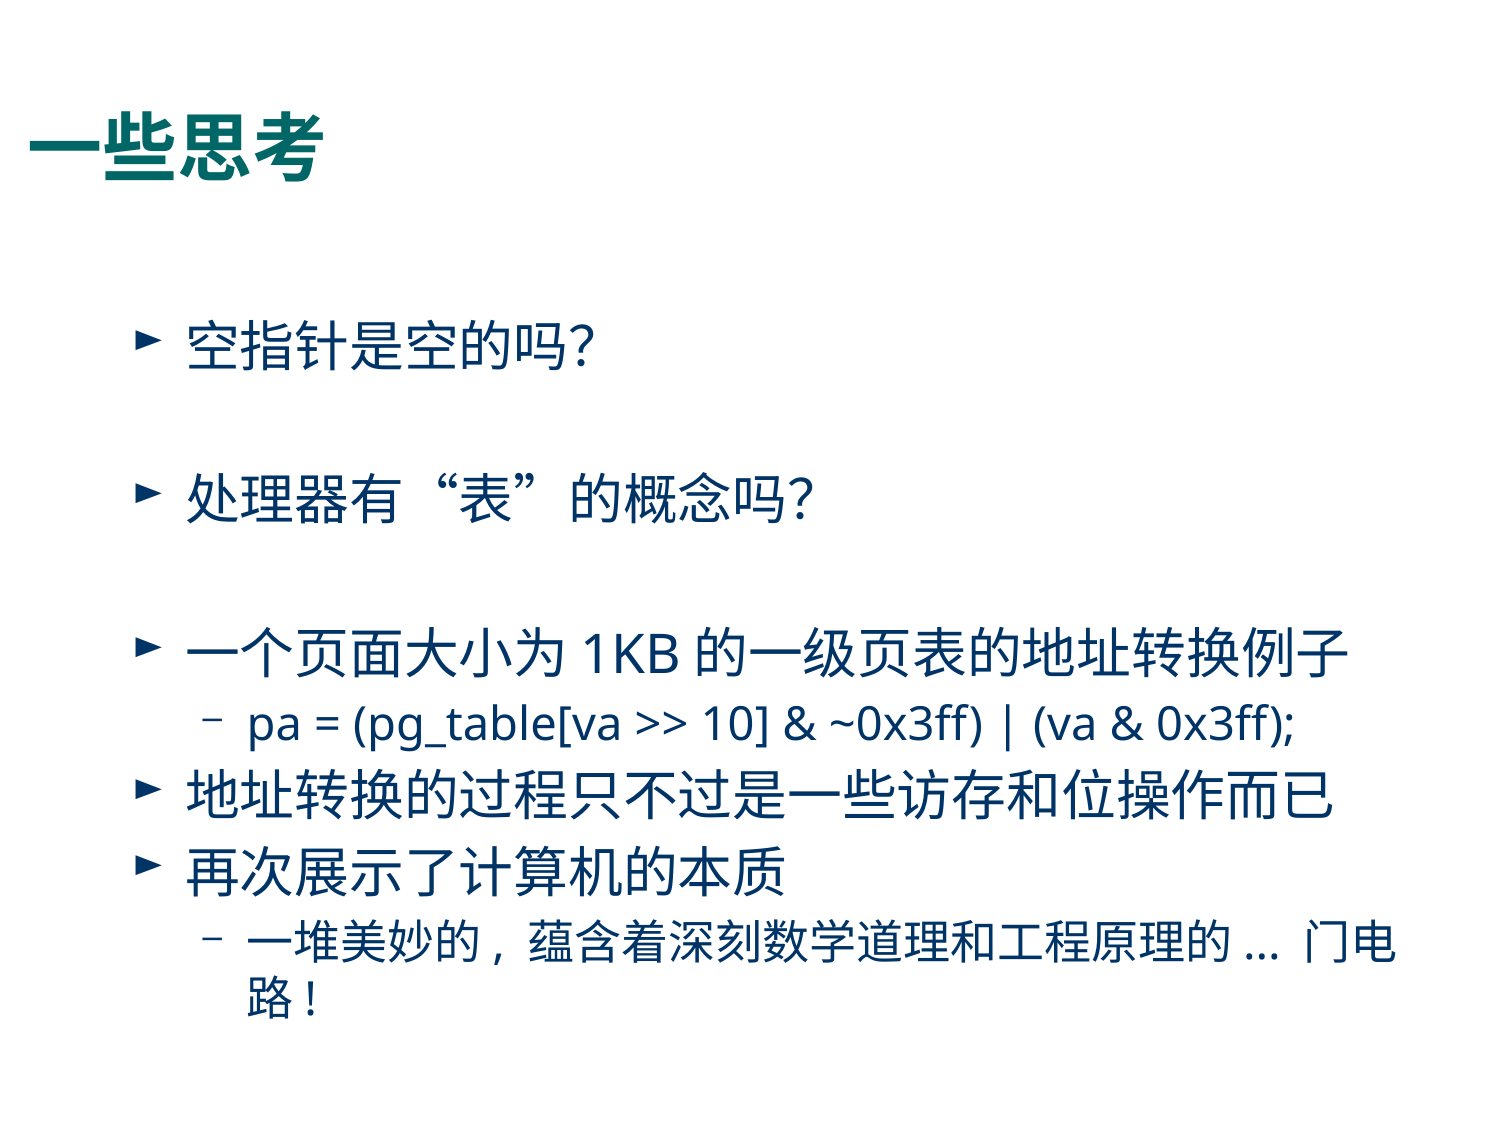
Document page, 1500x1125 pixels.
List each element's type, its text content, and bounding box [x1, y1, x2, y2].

title 一些思考 [12, 11, 1313, 200]
list 空指针是空的吗？ 处理器有“表”的概念吗？ 一个页面大小为1KB的一级页表的地址转换例子 pa = (pg_table[va >> 10] & ~0x3ff) | (va & 0x3ff); 地址转换的过程只不过是一些访存和位操作而已 再次展示了计算机的本质 一堆美妙的, 蕴含着深刻数学道理和工程原理的... 门电路! [116, 304, 1471, 1095]
